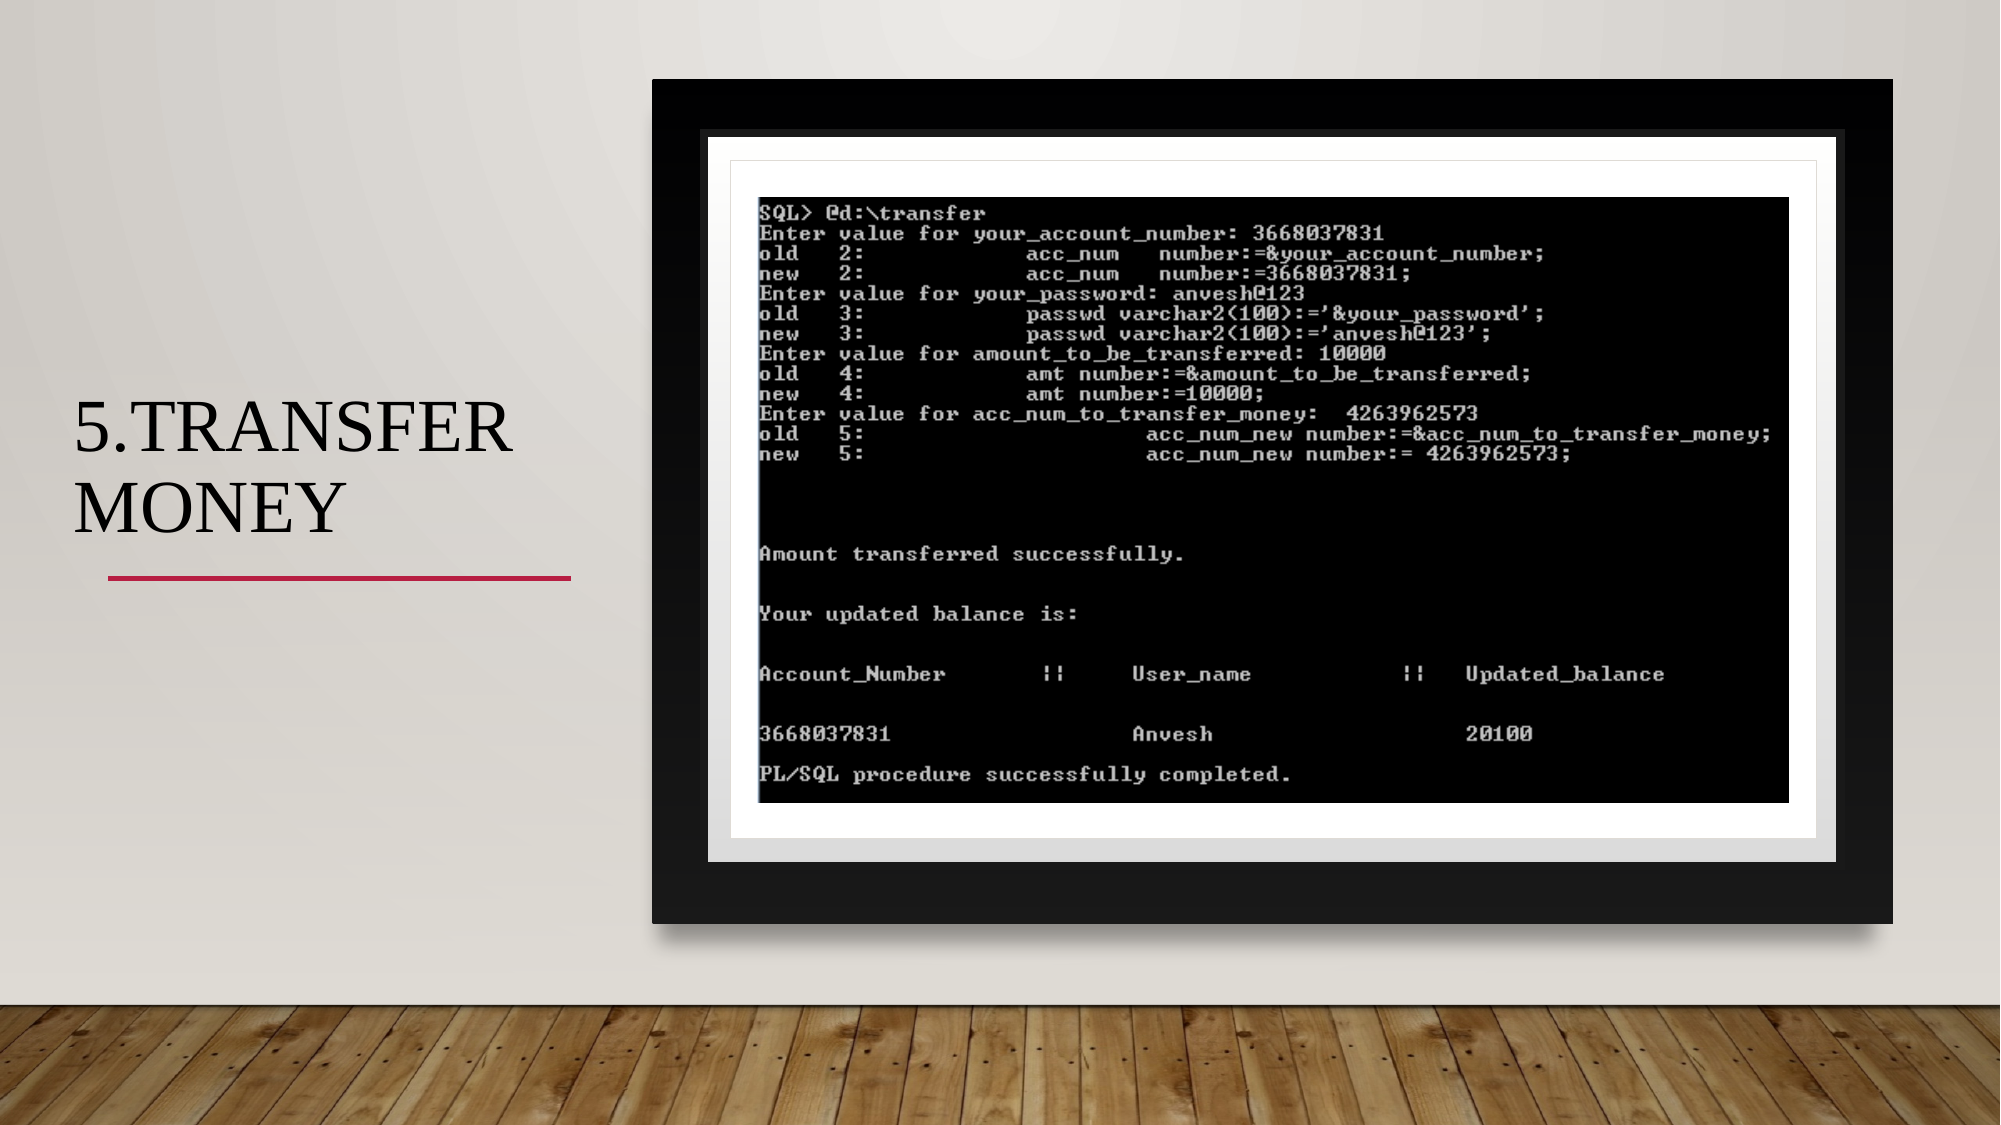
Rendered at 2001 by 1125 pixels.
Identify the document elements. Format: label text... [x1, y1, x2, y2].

text_box [0, 330, 2000, 1004]
text_box [0, 0, 2000, 330]
picture [0, 1006, 2000, 1125]
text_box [652, 78, 1894, 924]
title 5.Transfer money [58, 241, 572, 549]
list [757, 197, 1789, 803]
